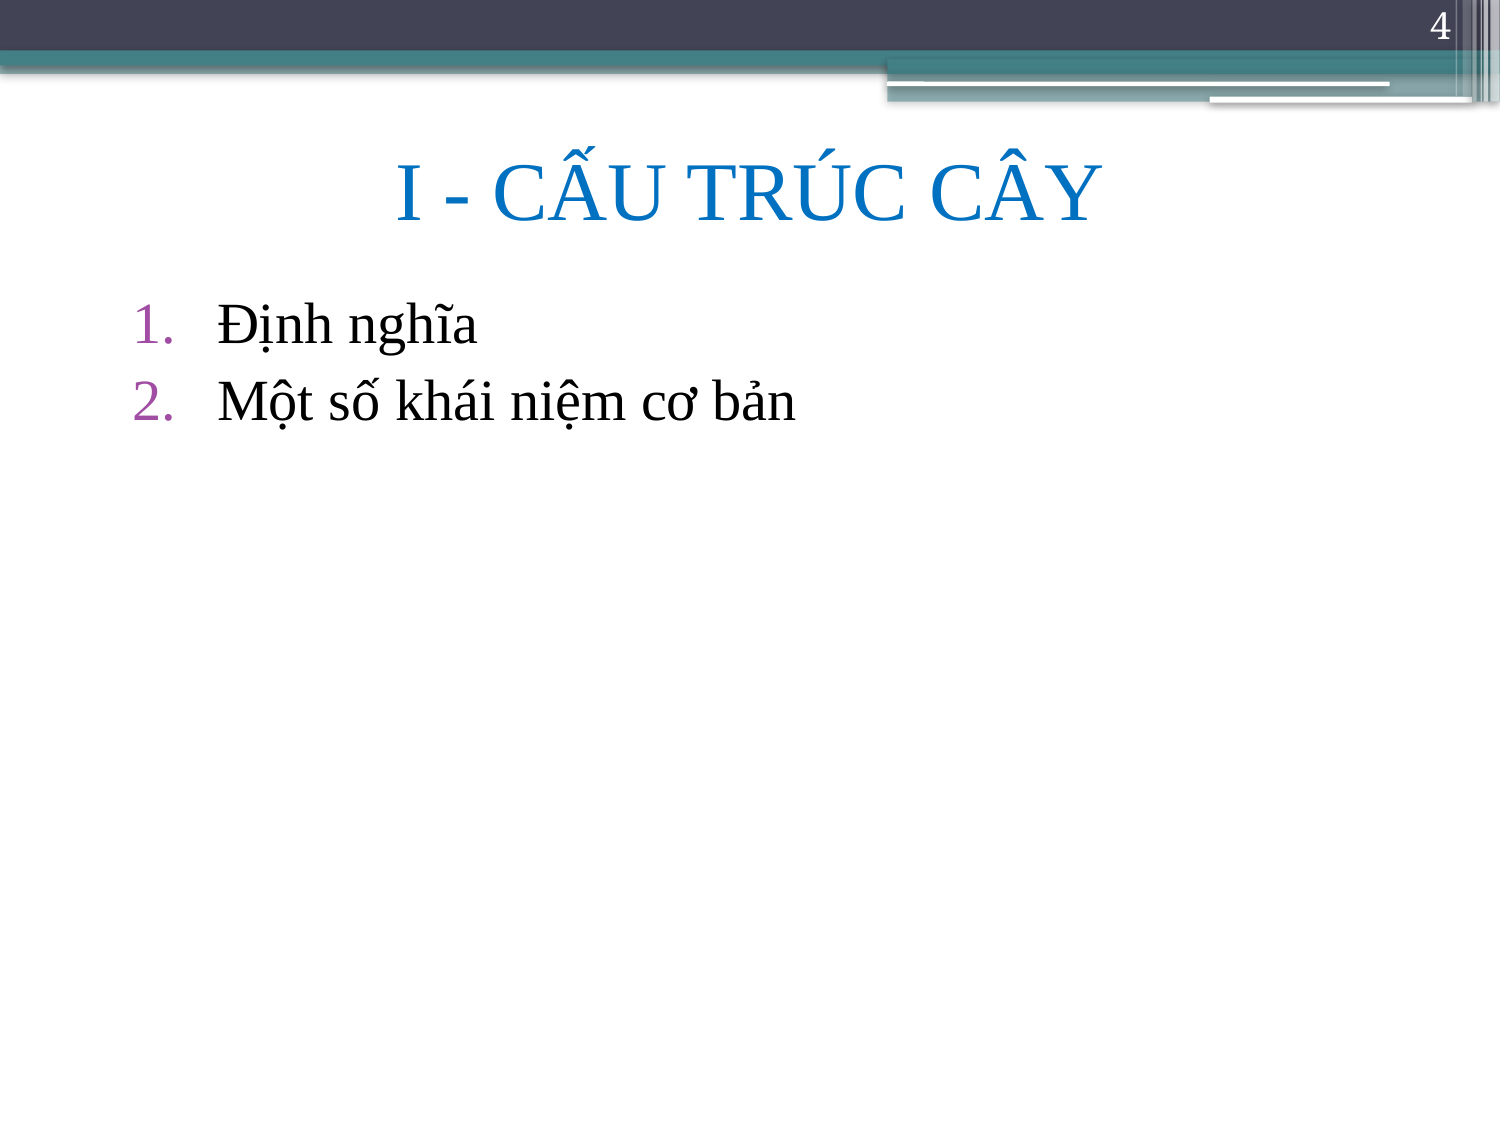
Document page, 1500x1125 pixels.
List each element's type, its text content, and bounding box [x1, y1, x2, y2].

list Định nghĩa Một số khái niệm cơ bản [99, 277, 1450, 988]
title I - CẤU TRÚC CÂY [75, 99, 1425, 275]
slide_number 4 [1341, 0, 1466, 61]
